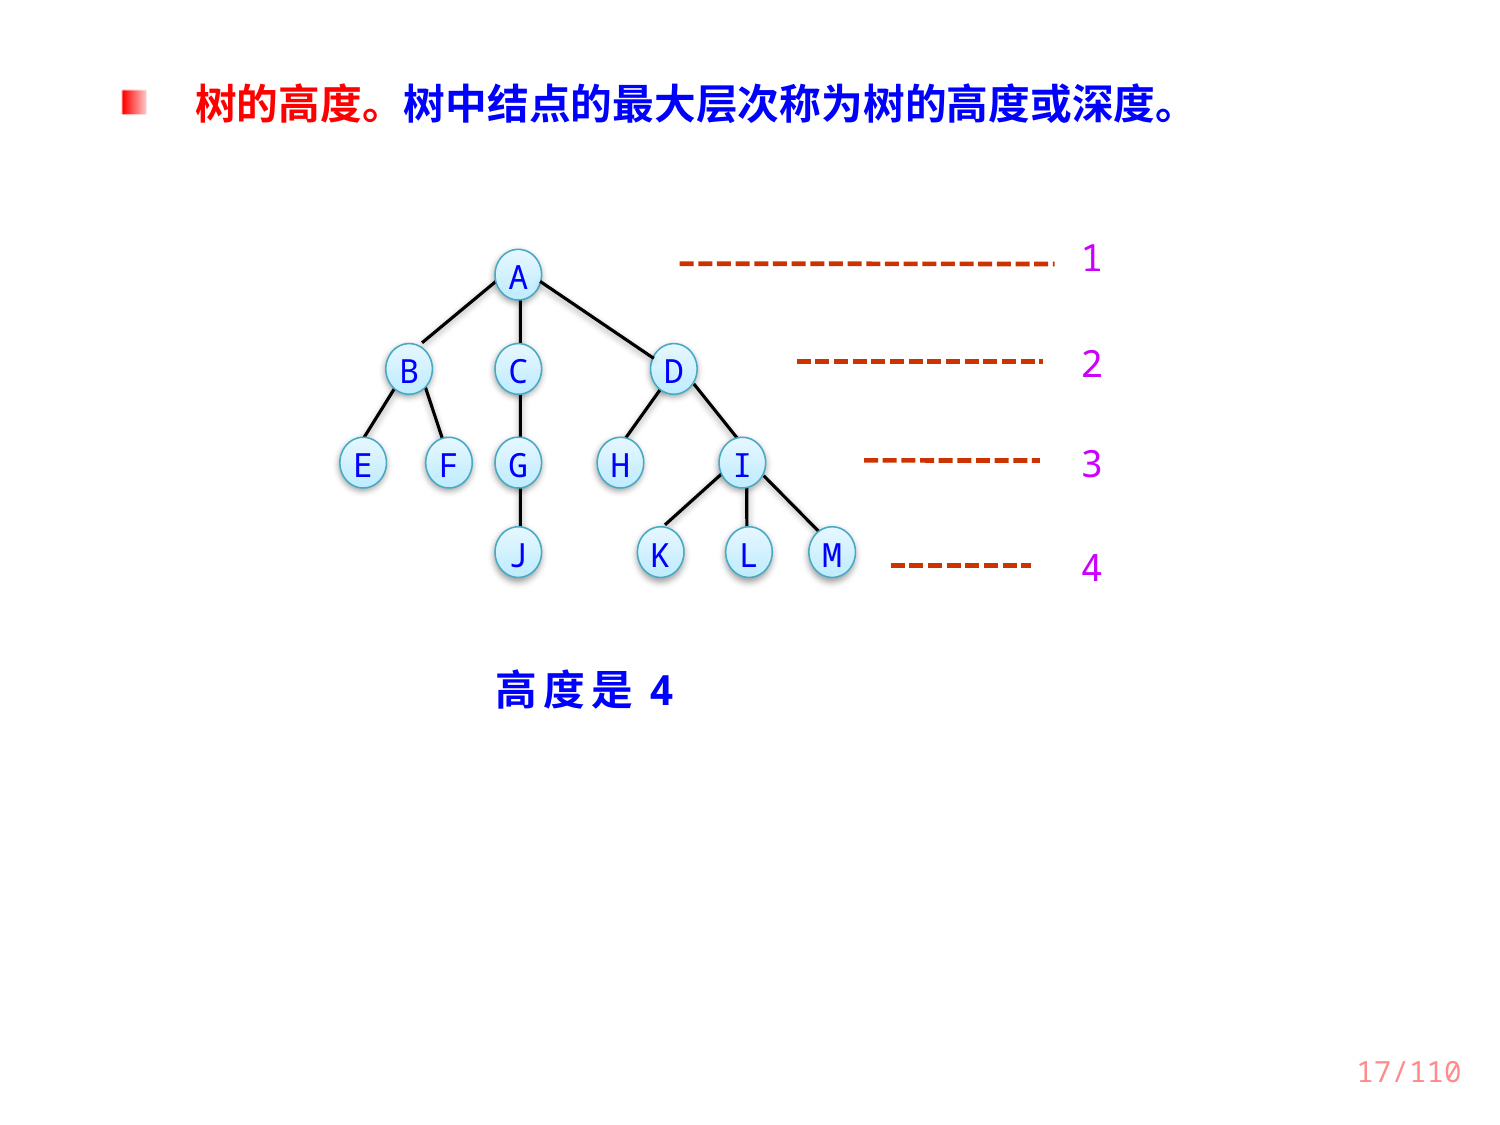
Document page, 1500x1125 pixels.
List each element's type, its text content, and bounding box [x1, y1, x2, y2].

text_box 高度是4 [480, 656, 750, 722]
text_box 1 [1065, 235, 1125, 286]
slide_number 17/110 [1305, 1042, 1477, 1103]
picture [120, 88, 150, 118]
text_box 3 [1065, 440, 1125, 492]
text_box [339, 249, 856, 578]
text_box 2 [1065, 341, 1125, 393]
text_box 树的高度。树中结点的最大层次称为树的高度或深度。 [105, 70, 1383, 136]
text_box 4 [1065, 545, 1125, 597]
